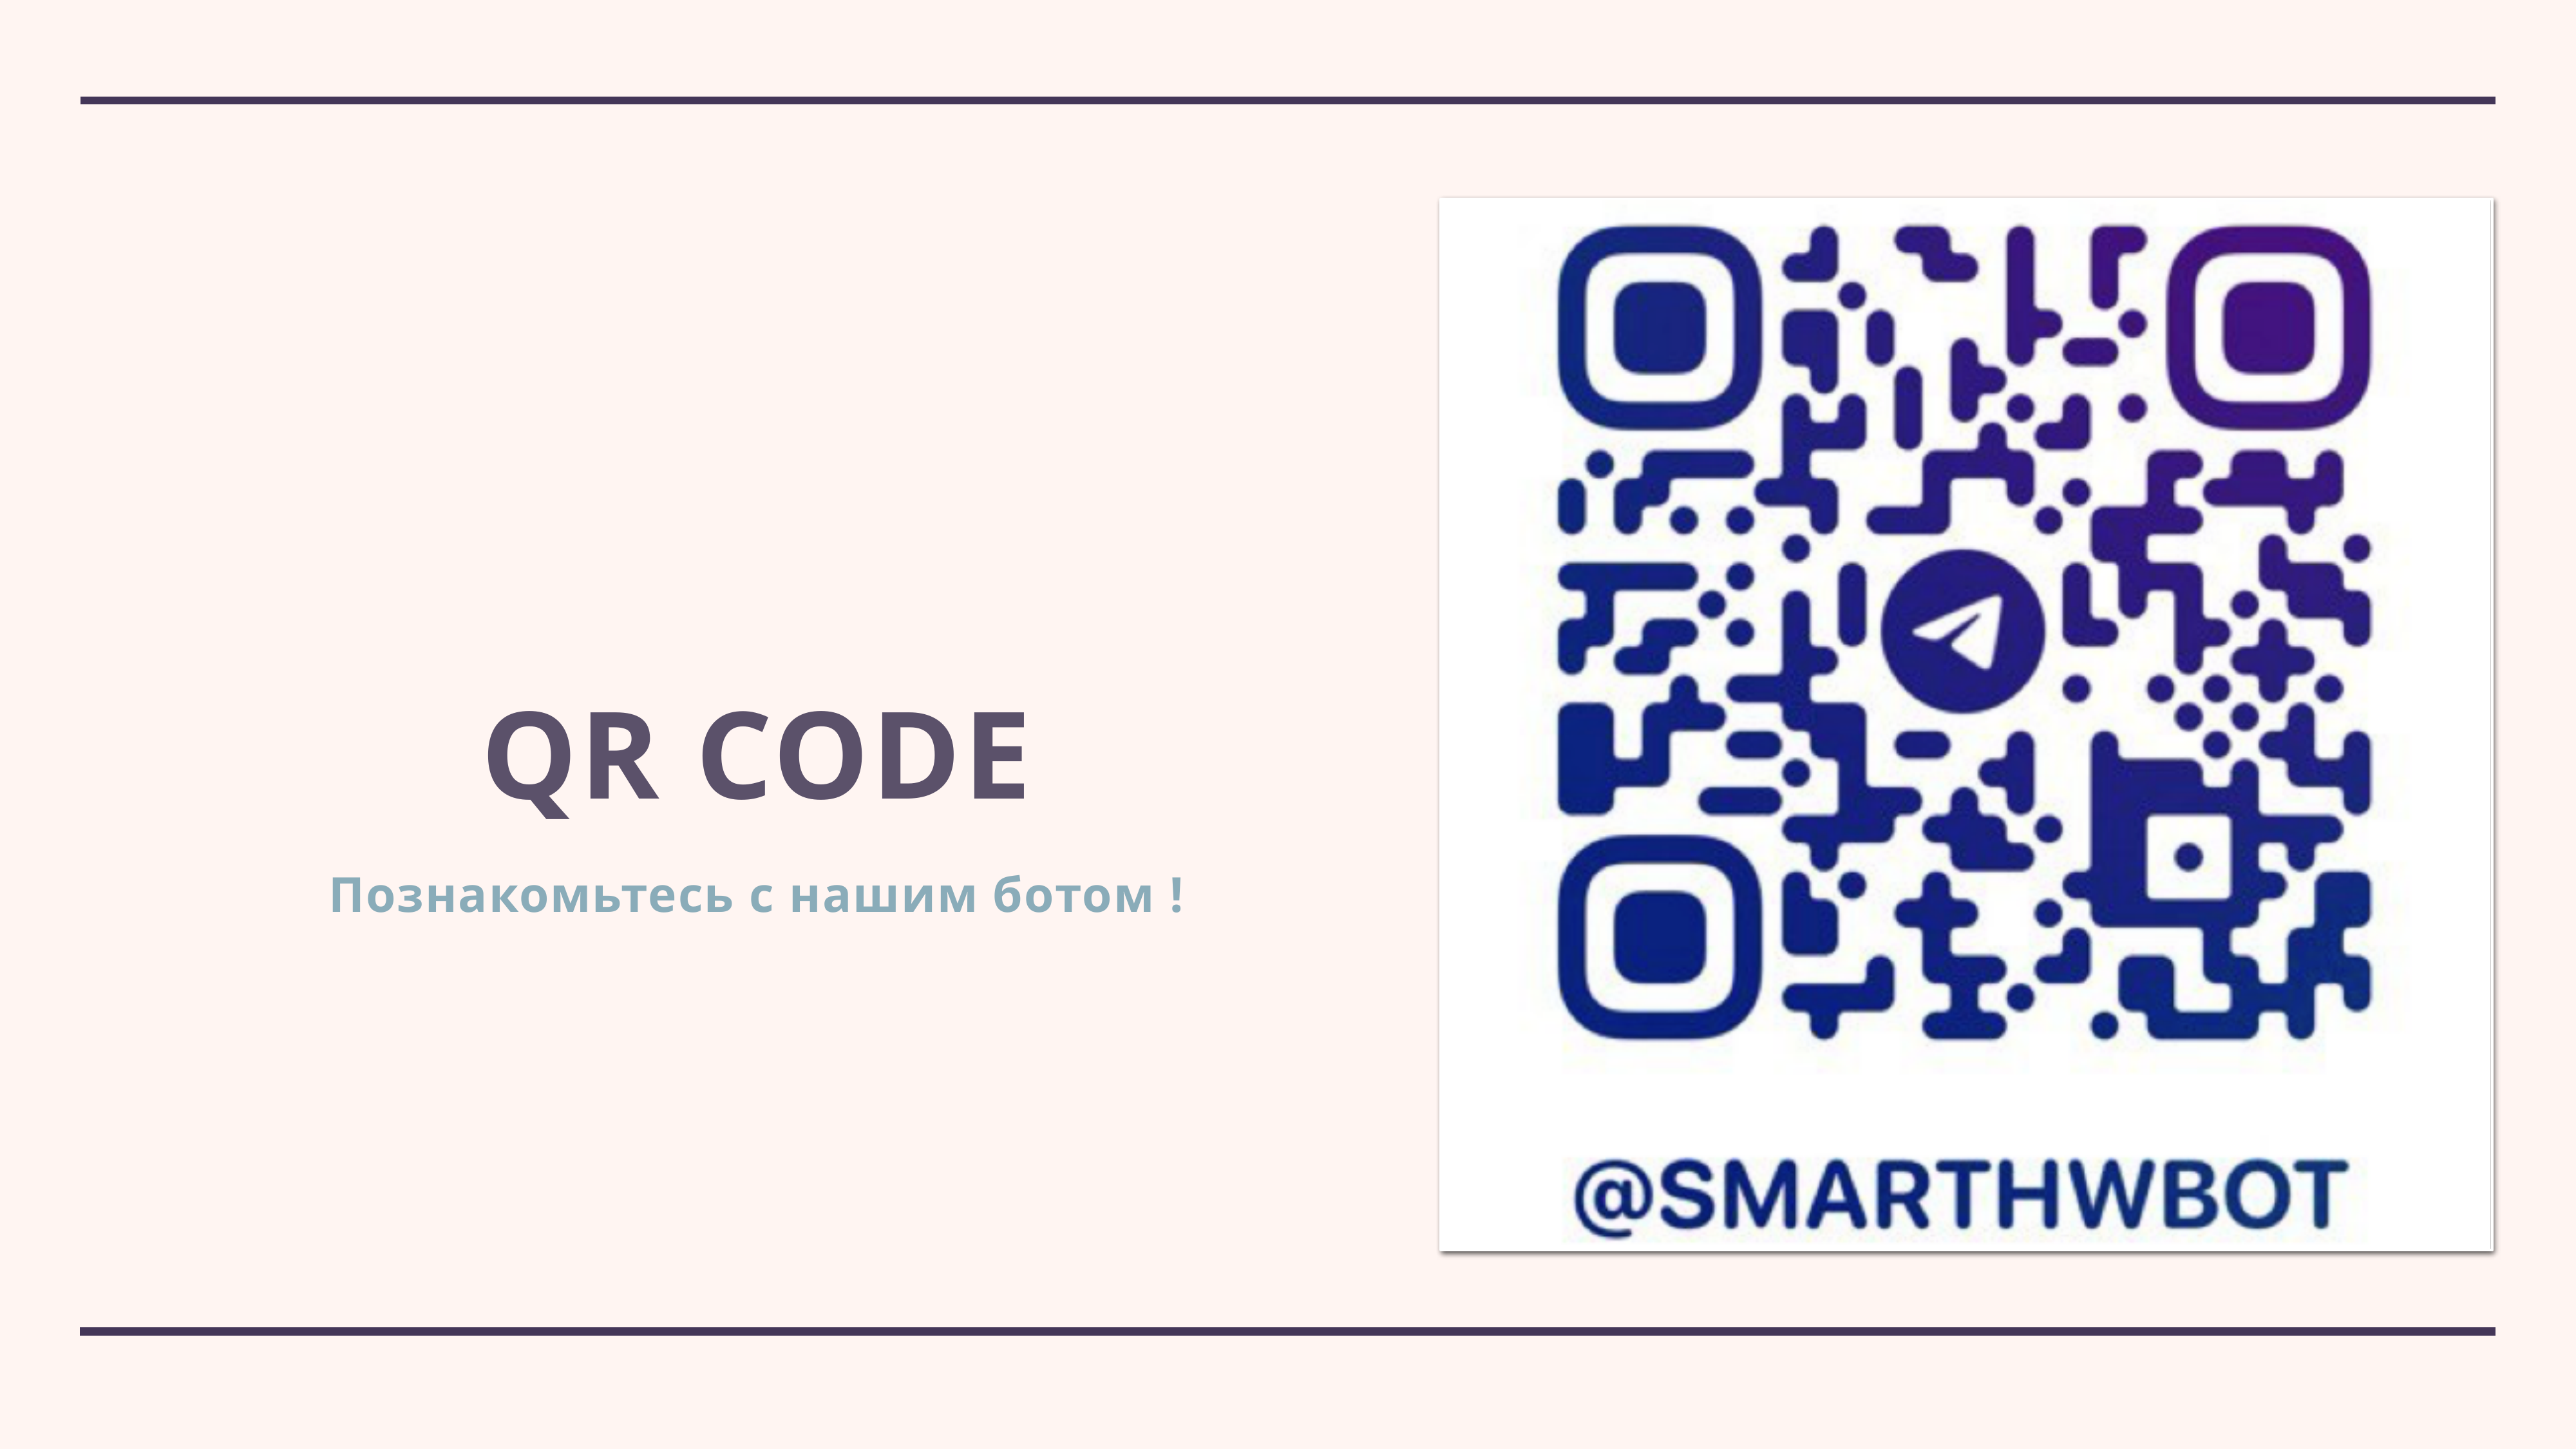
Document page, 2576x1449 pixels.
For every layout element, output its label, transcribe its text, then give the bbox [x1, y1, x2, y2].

title Qr code [133, 520, 1380, 831]
list Познакомьтесь с нашим ботом ! [133, 846, 1380, 1254]
picture [1442, 200, 2491, 1249]
